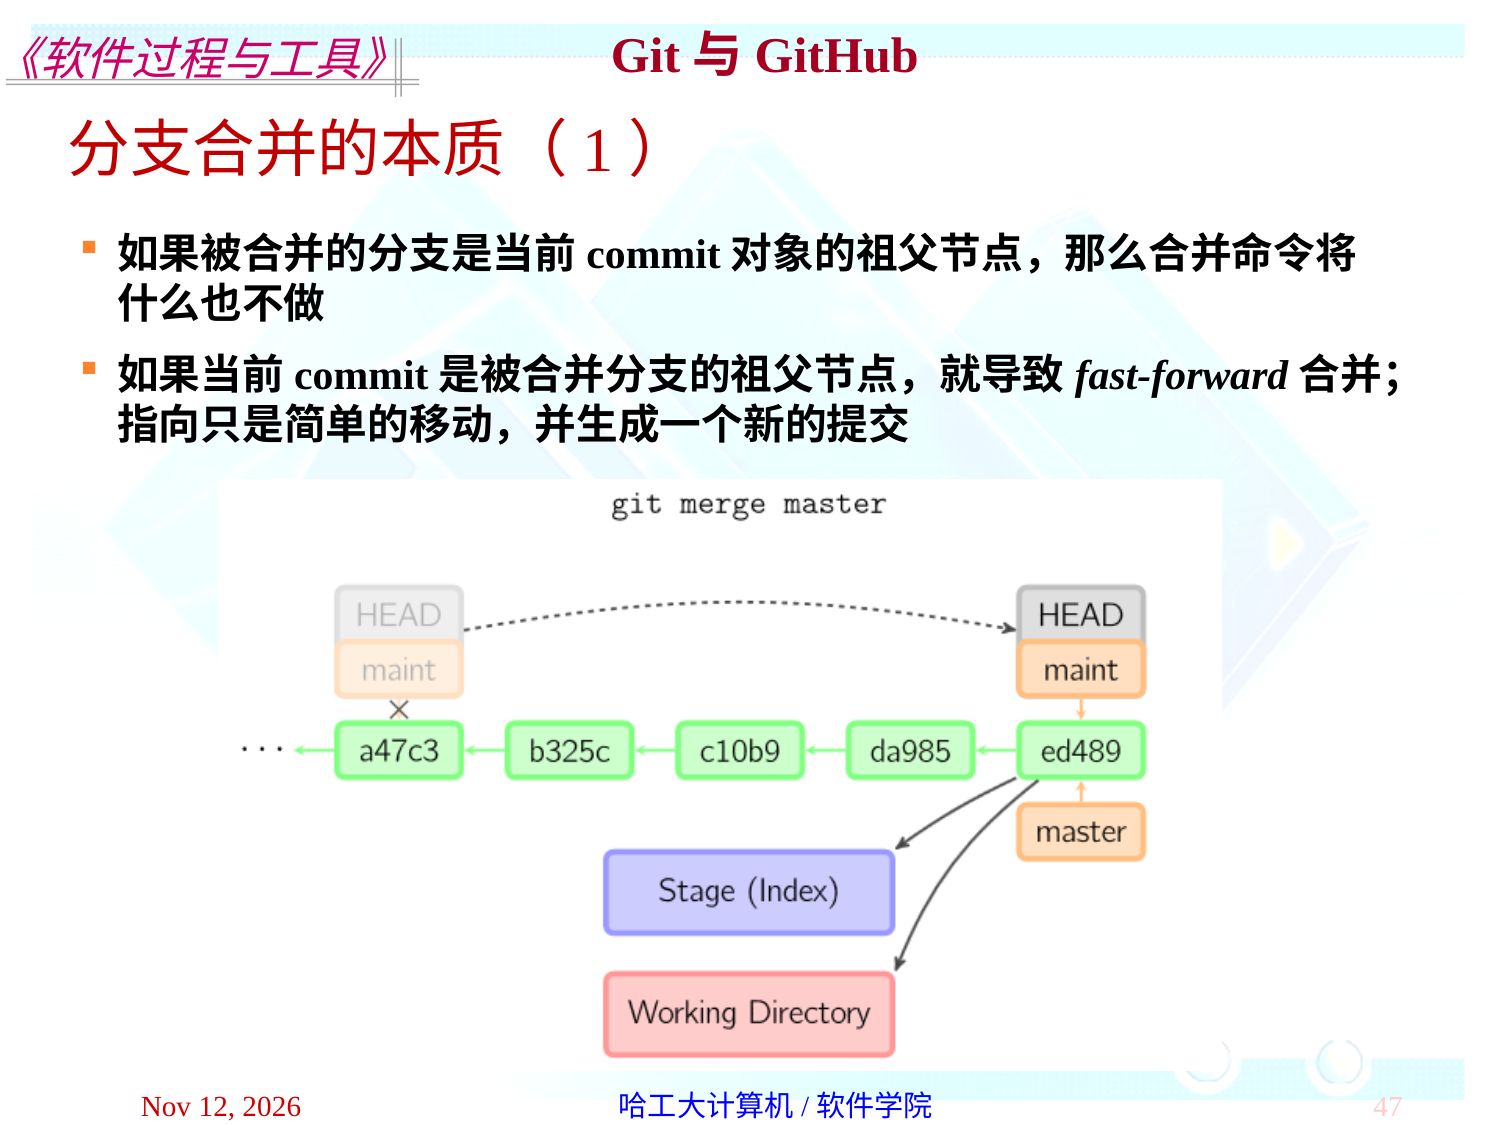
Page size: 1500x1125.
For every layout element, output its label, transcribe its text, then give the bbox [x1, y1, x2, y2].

picture [218, 479, 1223, 1071]
text_box 分支合并的本质（1） [53, 101, 1447, 209]
text_box 如果被合并的分支是当前commit对象的祖父节点，那么合并命令将什么也不做 如果当前commit是被合并分支的祖父节点，就导致fast-forward合并；指向只是简单的移动，并生成一个新的提交 [64, 219, 1412, 1059]
text_box Git与GitHub [389, 15, 1140, 90]
